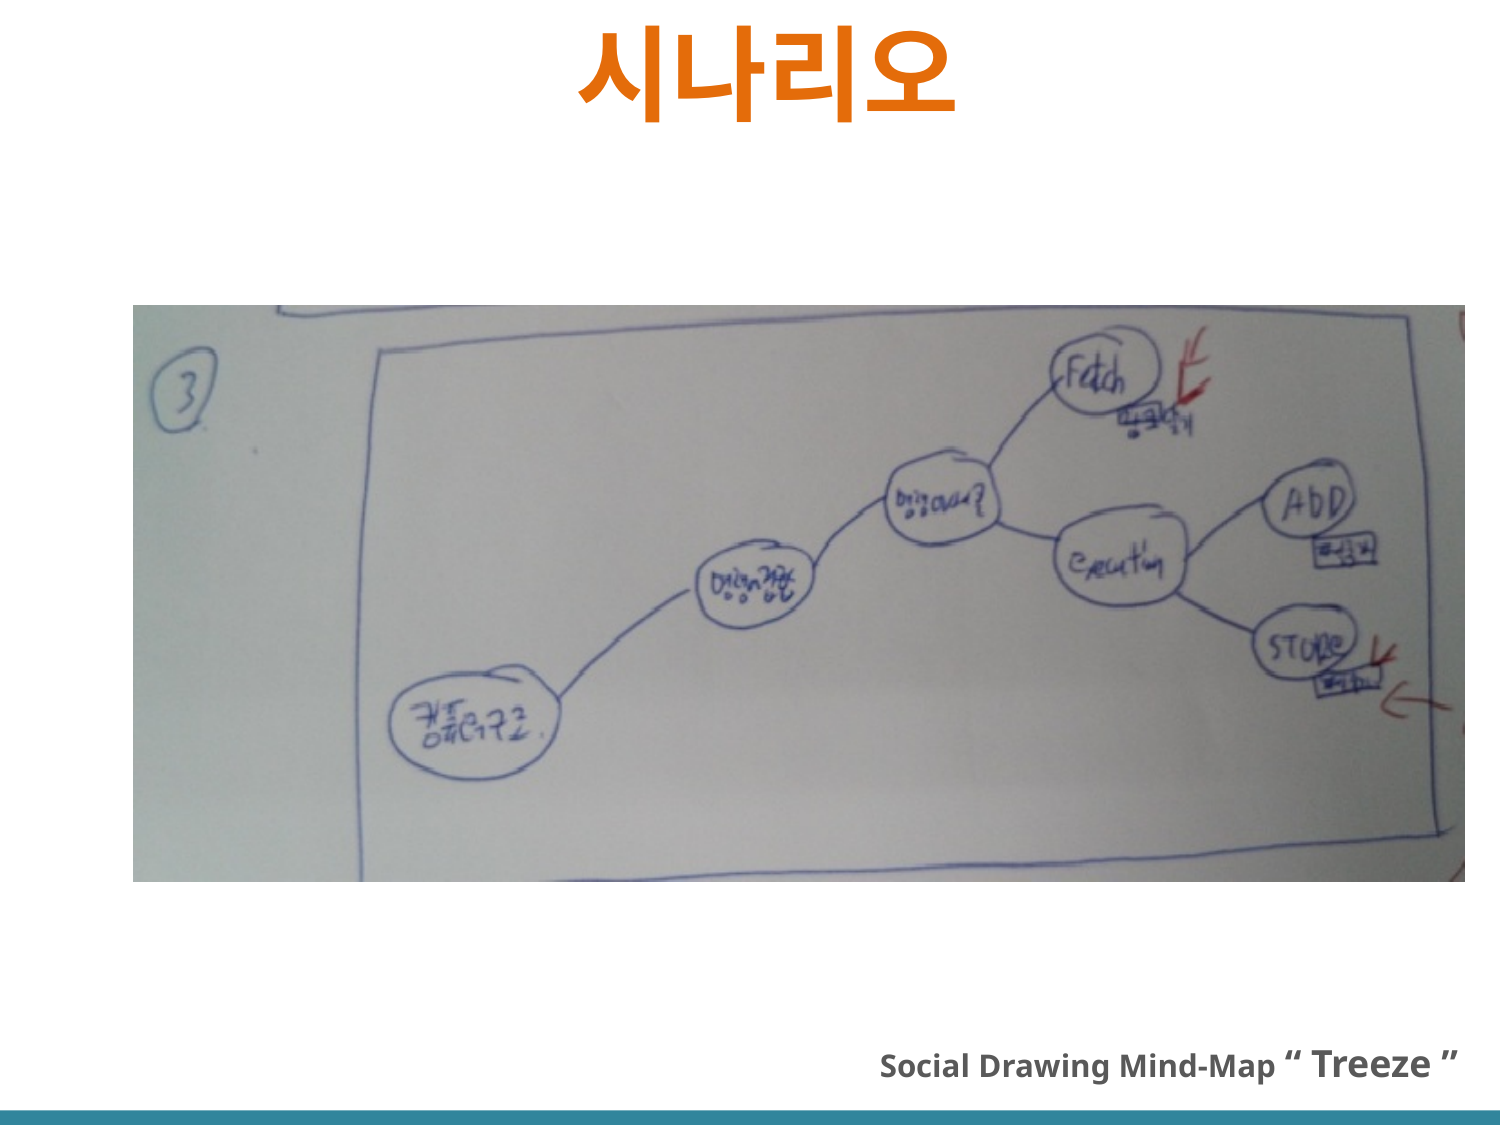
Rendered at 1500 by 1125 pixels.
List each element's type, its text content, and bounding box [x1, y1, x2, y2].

picture [133, 305, 1465, 882]
text_box [0, 1108, 1500, 1125]
text_box 시나리오 [560, 1, 975, 142]
text_box Social Drawing Mind-Map “ Treeze ” [865, 1032, 1500, 1093]
